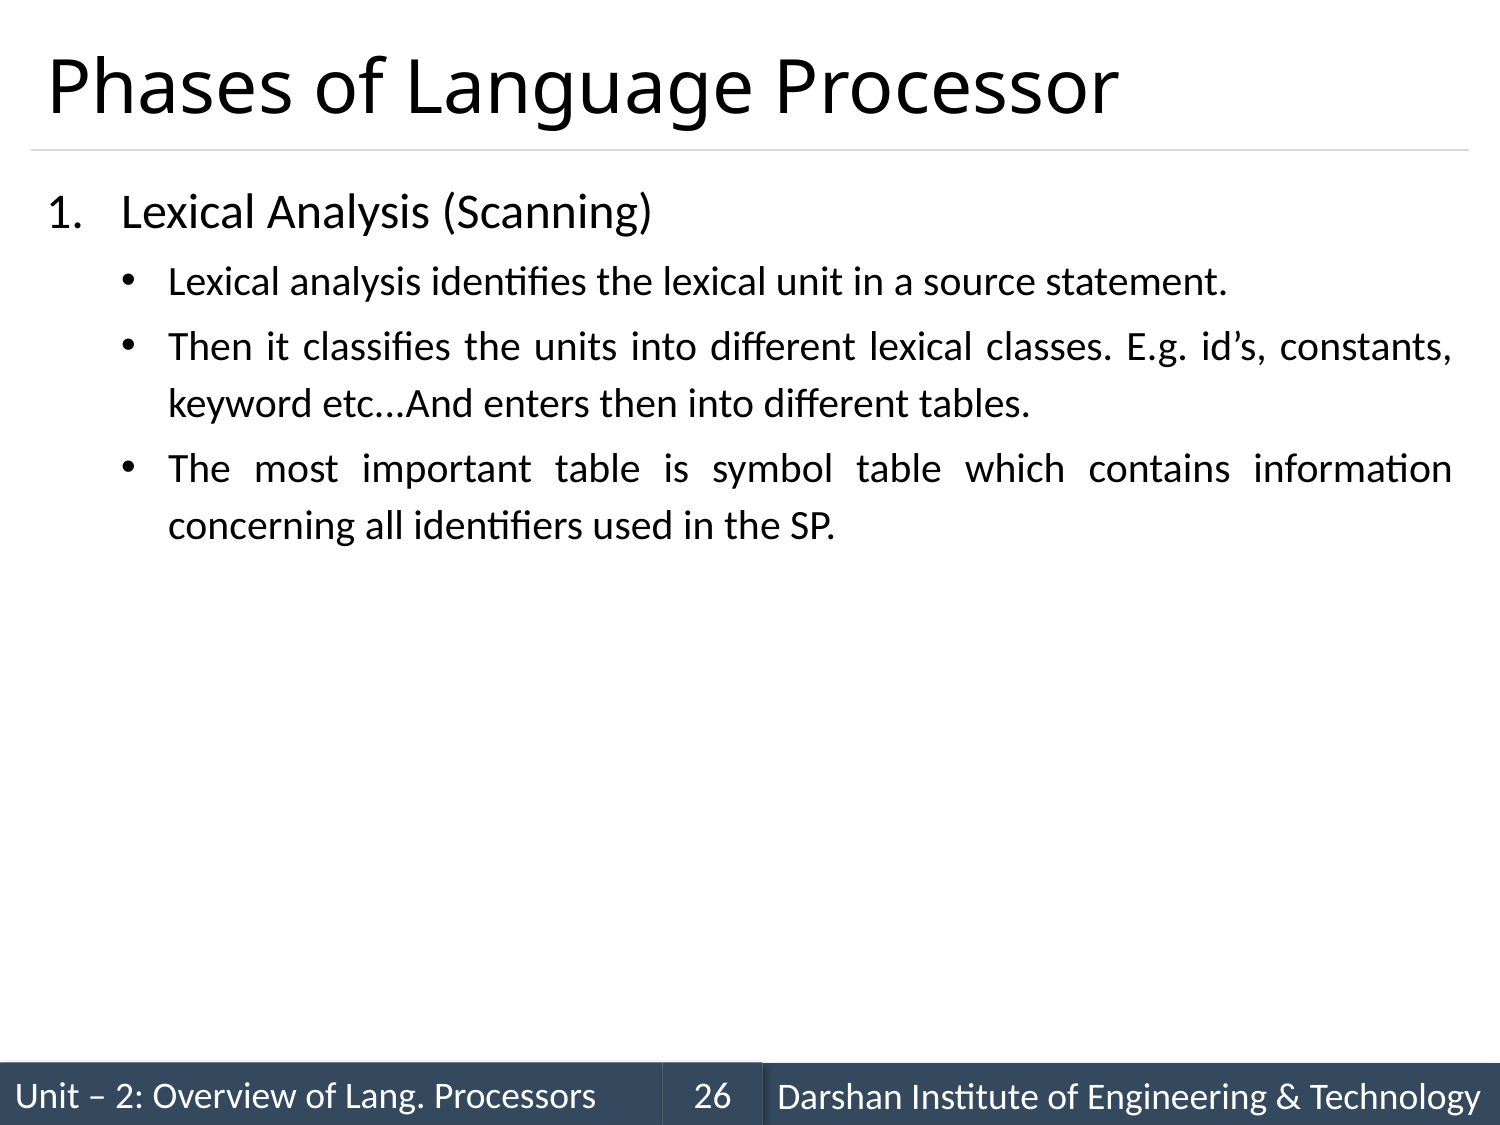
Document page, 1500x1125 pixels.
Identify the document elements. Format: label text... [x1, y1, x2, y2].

list Lexical Analysis (Scanning) Lexical analysis identifies the lexical unit in a source statement. Then it classifies the units into different lexical classes. E.g. id’s, constants, keyword etc...And enters then into different tables. The most important table is symbol table which contains information concerning all identifiers used in the SP. [31, 162, 1469, 1038]
title Phases of Language Processor [31, 17, 1469, 150]
